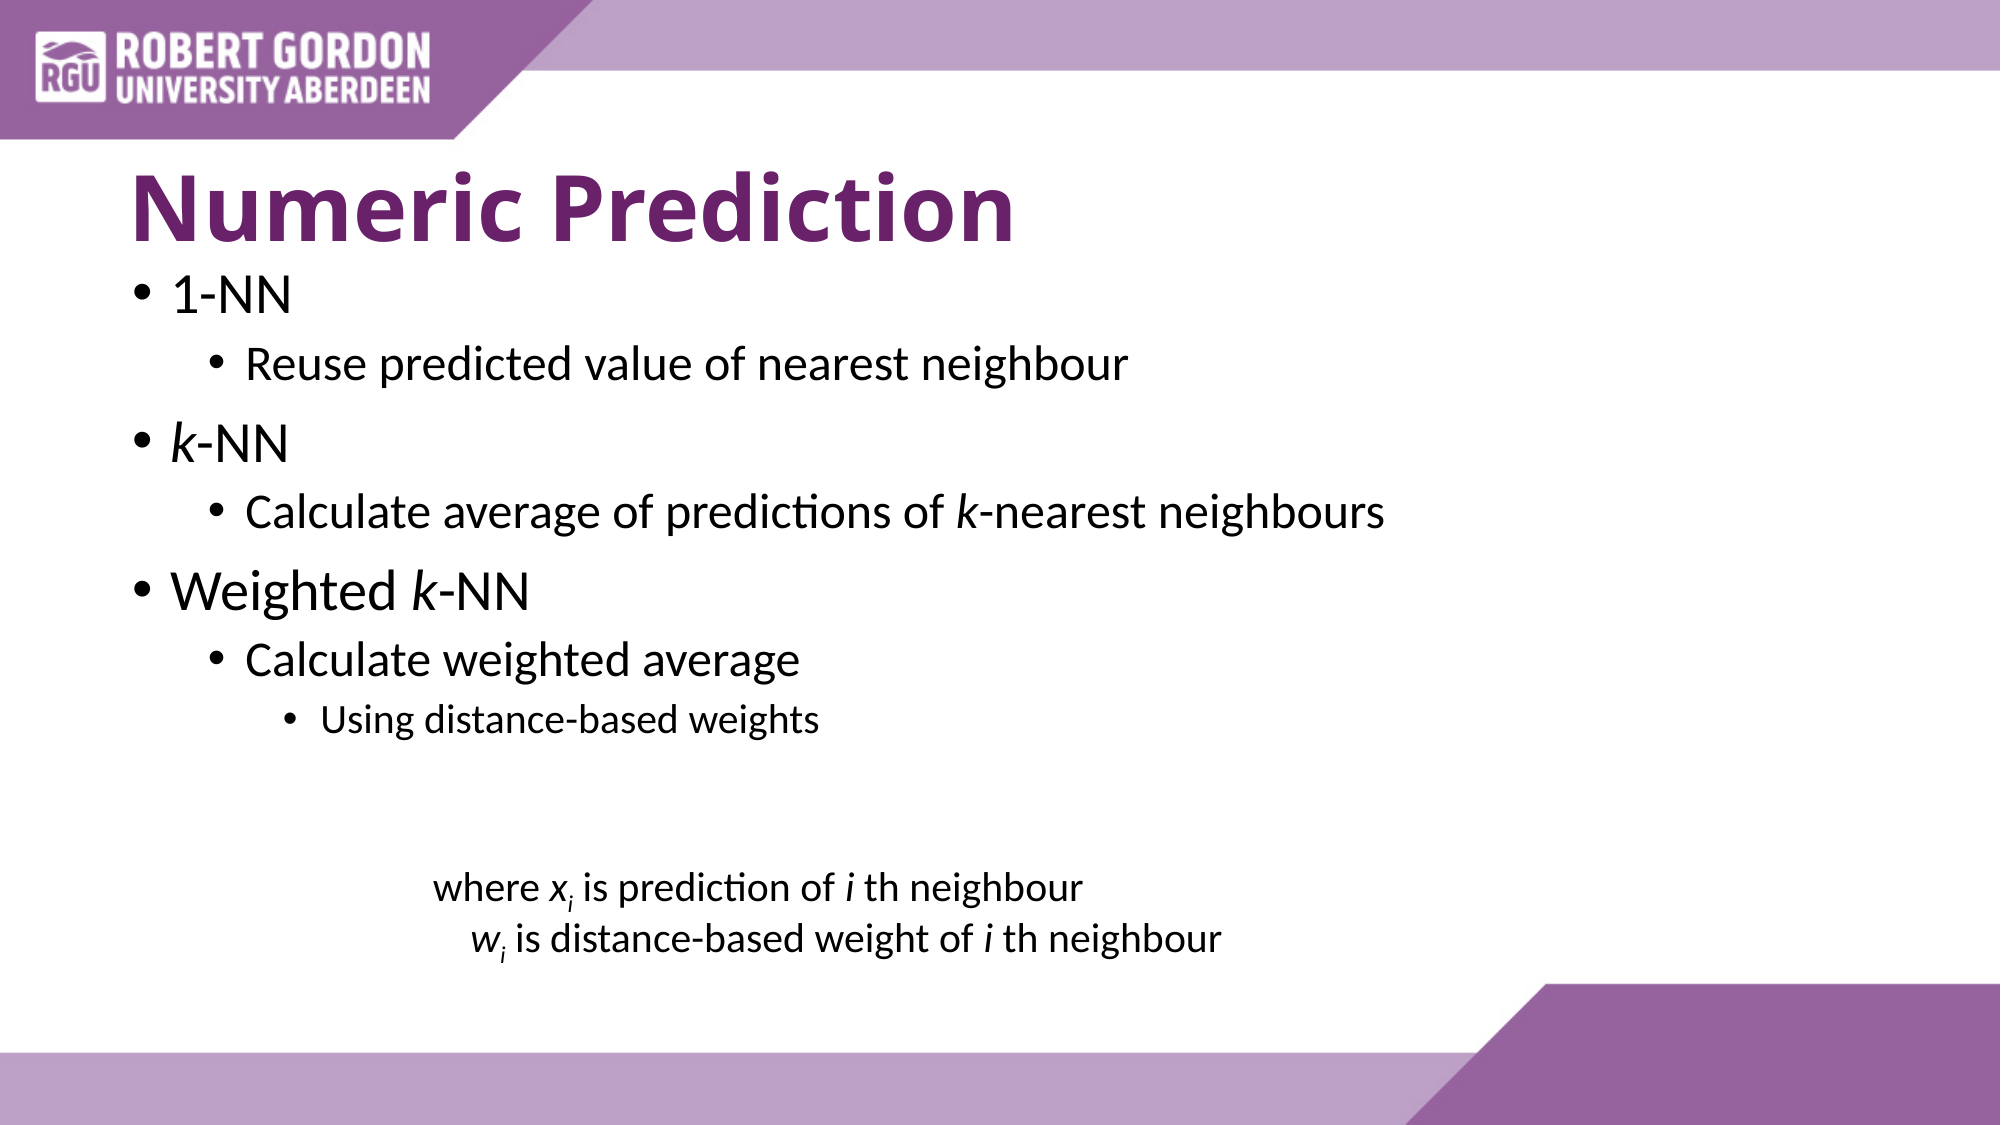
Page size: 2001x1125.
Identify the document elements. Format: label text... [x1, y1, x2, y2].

picture [0, 0, 2000, 1125]
title Numeric Prediction [114, 155, 1835, 257]
